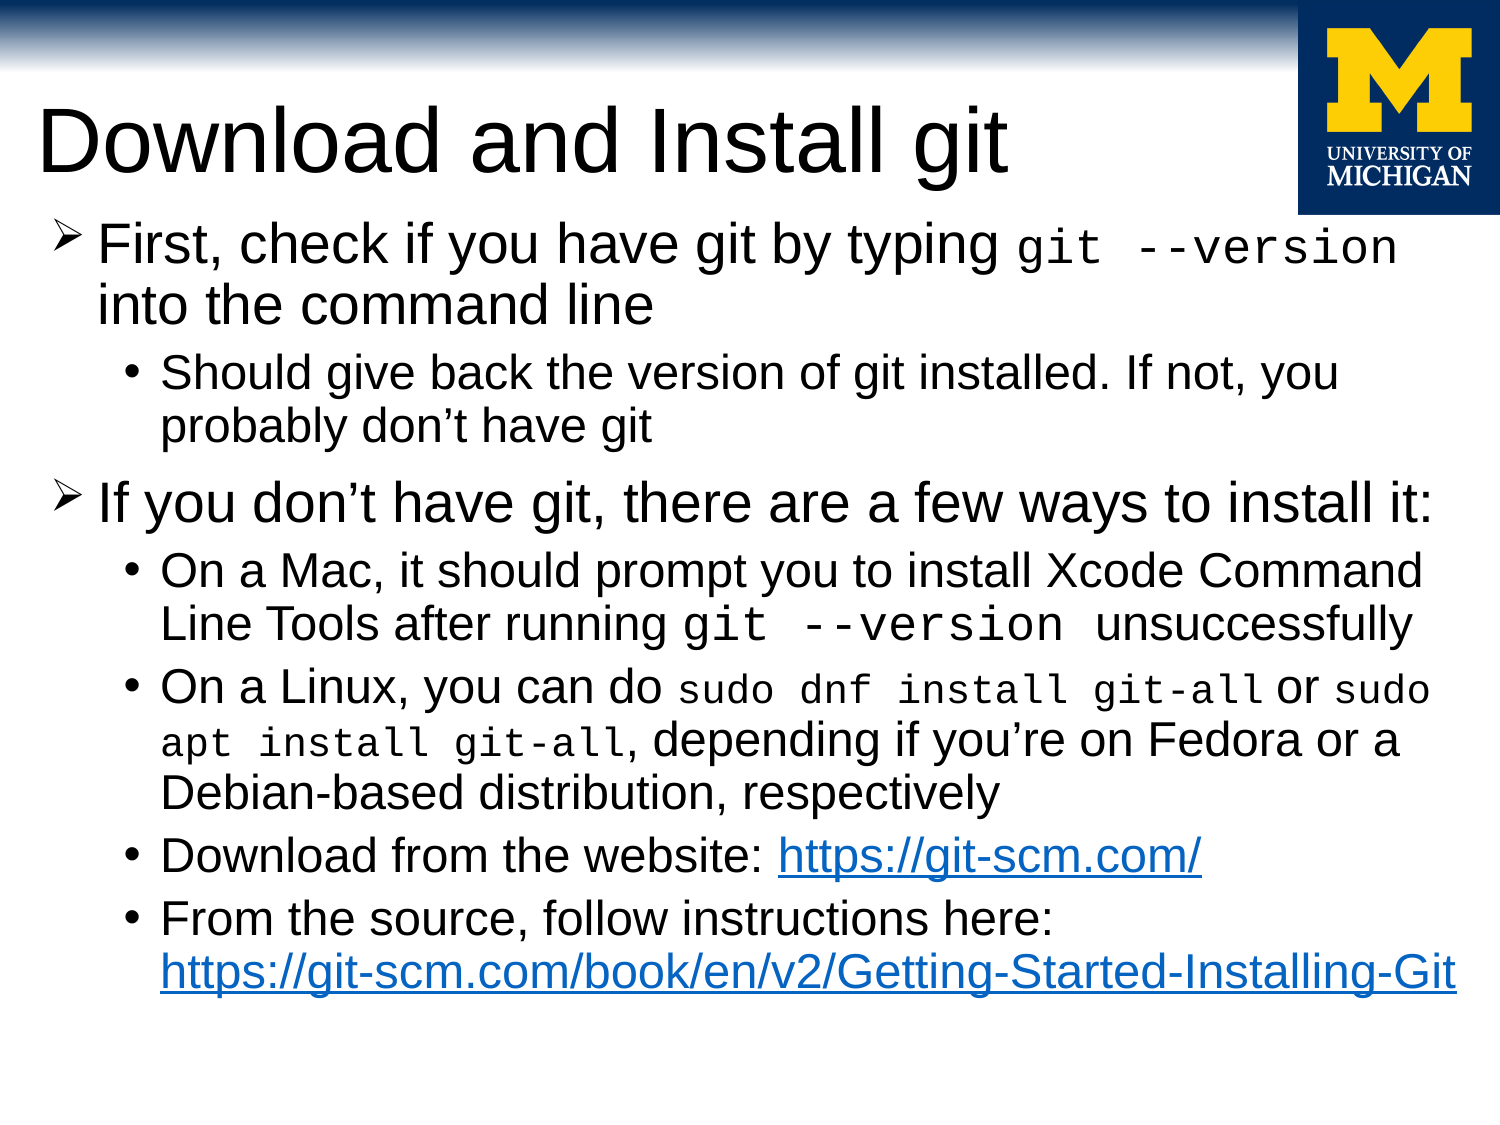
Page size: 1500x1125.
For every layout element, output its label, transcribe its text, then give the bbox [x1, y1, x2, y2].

title Download and Install git [21, 34, 1316, 252]
picture [0, 0, 1500, 215]
list First, check if you have git by typing git --version into the command line Should give back the version of git installed. If not, you probably don’t have git If you don’t have git, there are a few ways to install it: On a Mac, it should prompt you to install Xcode Command Line Tools after running git --version unsuccessfully On a Linux, you can do sudo dnf install git-all or sudo apt install git-all, depending if you’re on Fedora or a Debian-based distribution, respectively Download from the website: https://git-scm.com/ From the source, follow instructions here: https://git-scm.com/book/en/v2/Getting-Started-Installing-Git [35, 206, 1474, 1104]
